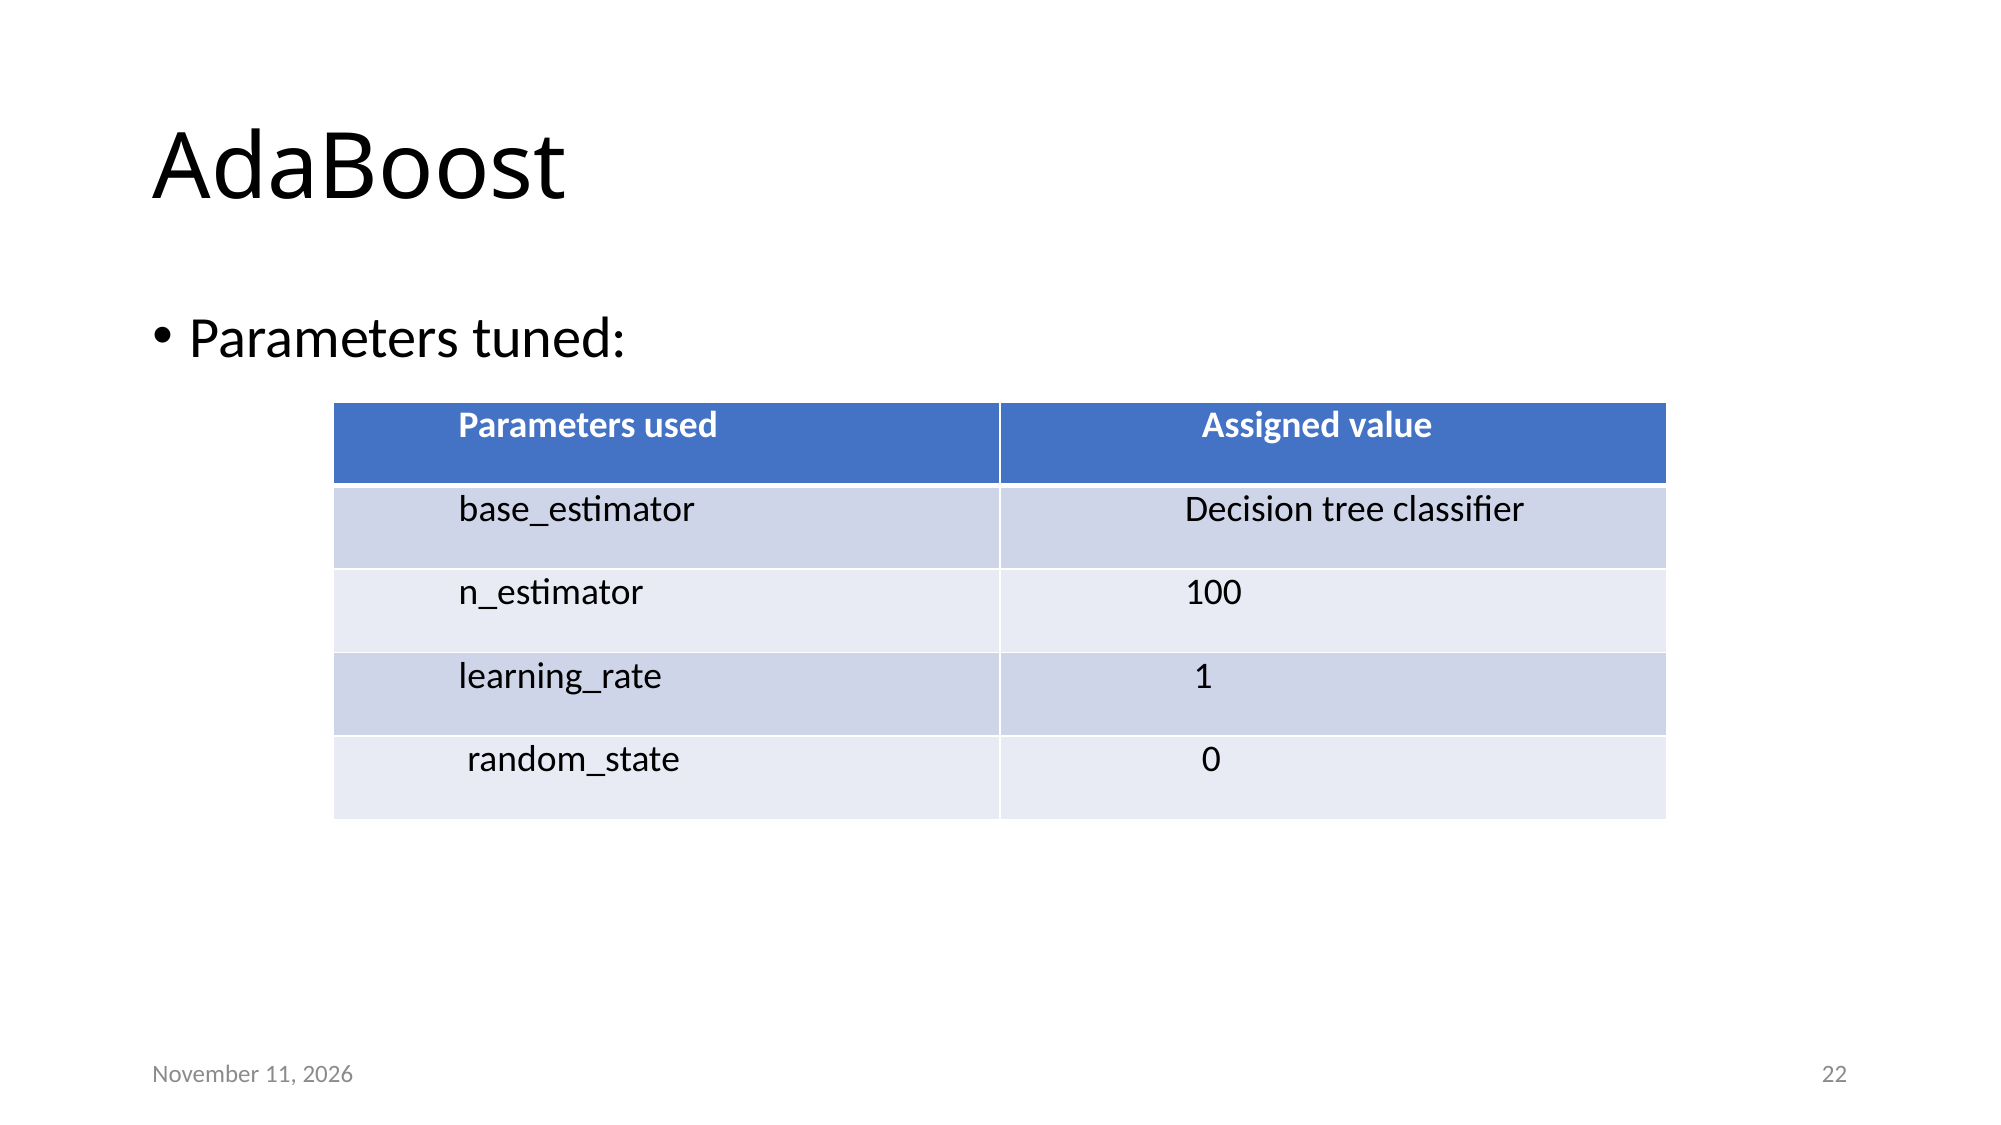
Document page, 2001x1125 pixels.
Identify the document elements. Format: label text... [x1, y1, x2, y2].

table_cell random_state [334, 737, 999, 819]
table_cell base_estimator [334, 488, 999, 568]
table_cell n_estimator [334, 570, 999, 652]
table_cell 1 [1001, 653, 1666, 735]
slide_number 22 [1412, 1042, 1863, 1103]
title AdaBoost [137, 59, 1863, 278]
table_header Parameters used [334, 403, 999, 483]
table_header Assigned value [1001, 403, 1666, 483]
table_cell learning_rate [334, 653, 999, 735]
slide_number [137, 1042, 588, 1103]
table_cell Decision tree classifier [1001, 488, 1666, 568]
table_cell 0 [1001, 737, 1666, 819]
list Parameters tuned: [137, 299, 1863, 1014]
table_cell 100 [1001, 570, 1666, 652]
